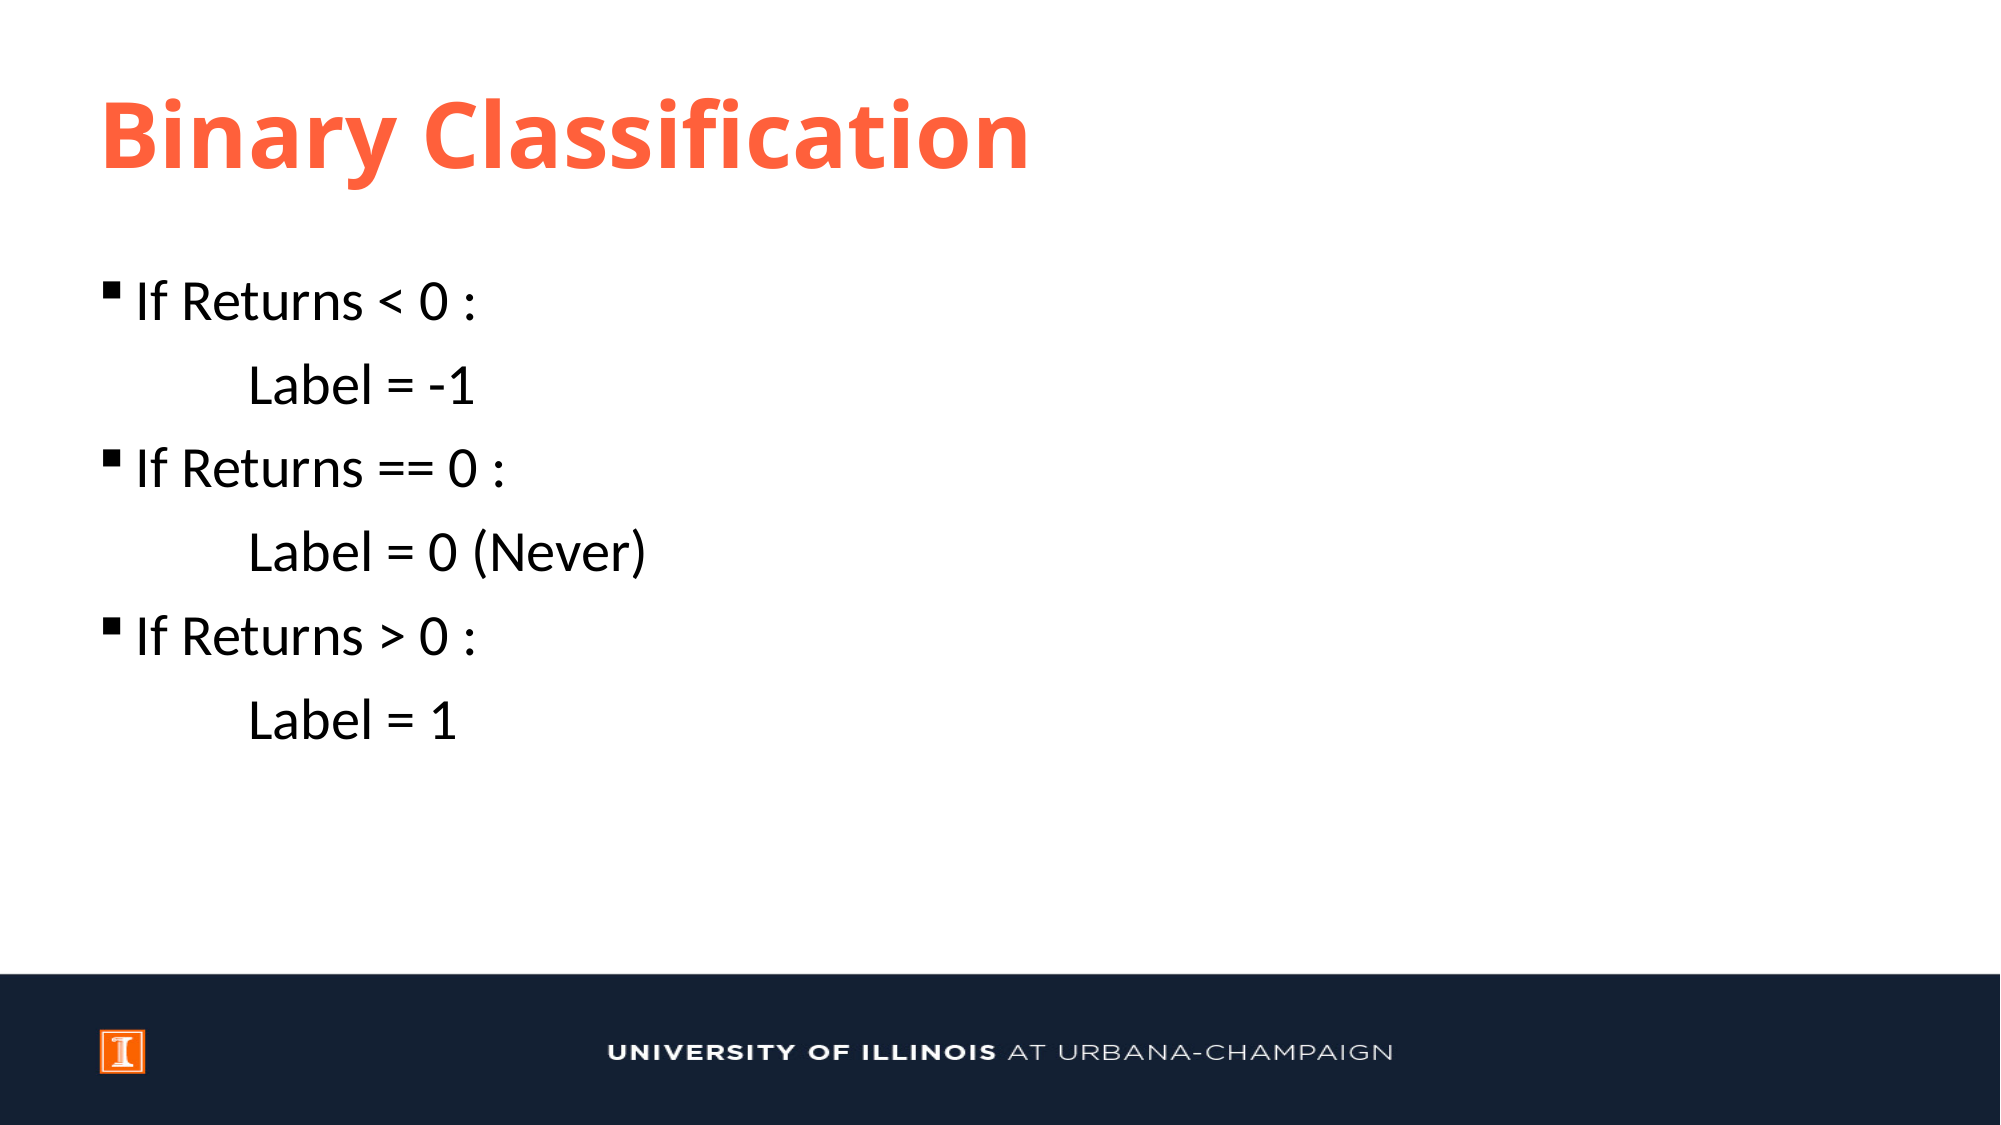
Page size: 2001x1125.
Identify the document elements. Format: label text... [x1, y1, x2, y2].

picture [0, 3, 2000, 1125]
title Binary Classification [83, 45, 1900, 233]
list If Returns < 0 : Label = -1 If Returns == 0 : Label = 0 (Never) If Returns > 0 : Label = 1 [83, 262, 1900, 816]
